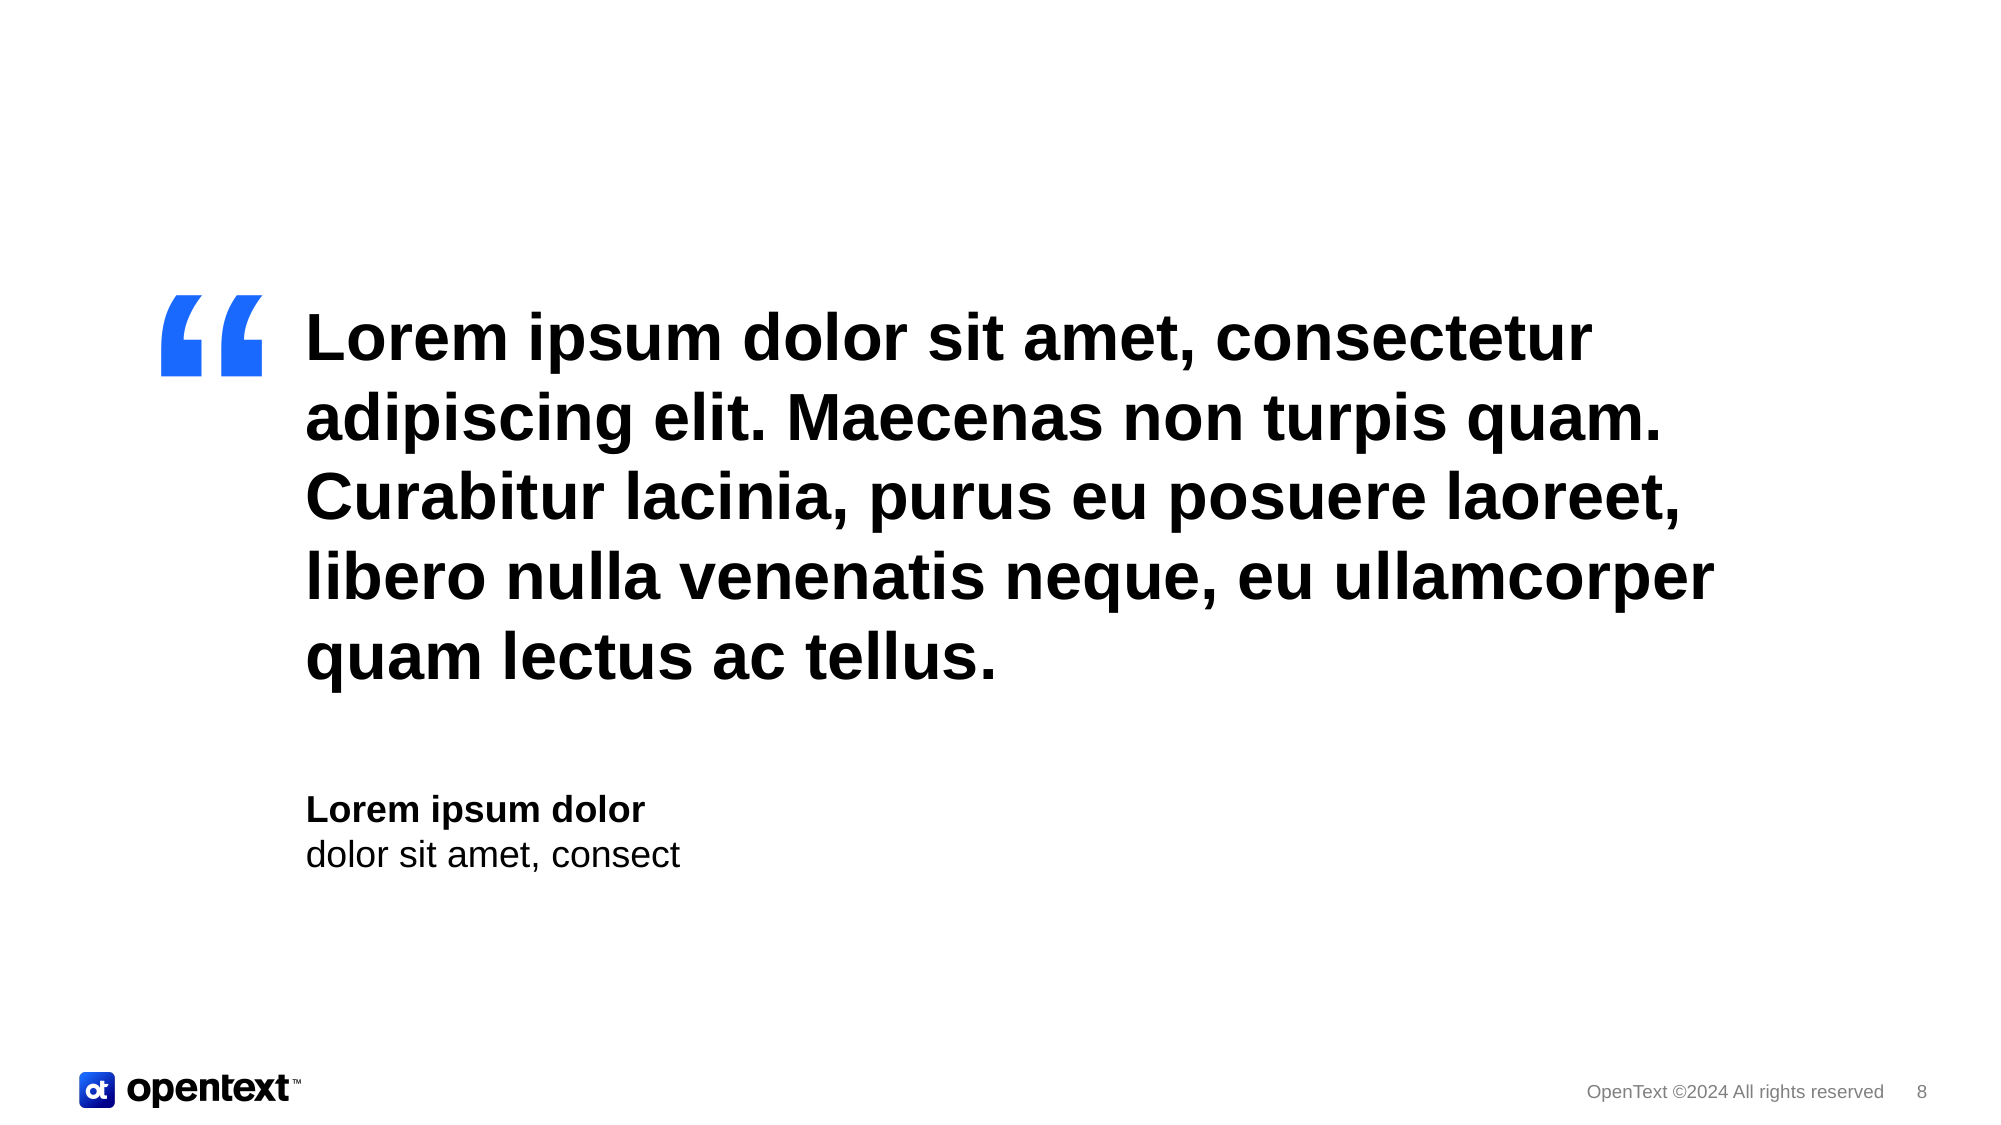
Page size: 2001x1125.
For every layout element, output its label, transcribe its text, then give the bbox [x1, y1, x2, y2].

picture [79, 1072, 301, 1108]
list Lorem ipsum dolor dolor sit amet, consect [305, 777, 1756, 900]
title Lorem ipsum dolor sit amet, consectetur adipiscing elit. Maecenas non turpis quam. Curabitur lacinia, purus eu posuere laoreet, libero nulla venenatis neque, eu ullamcorper quam lectus ac tellus. [305, 257, 1756, 744]
